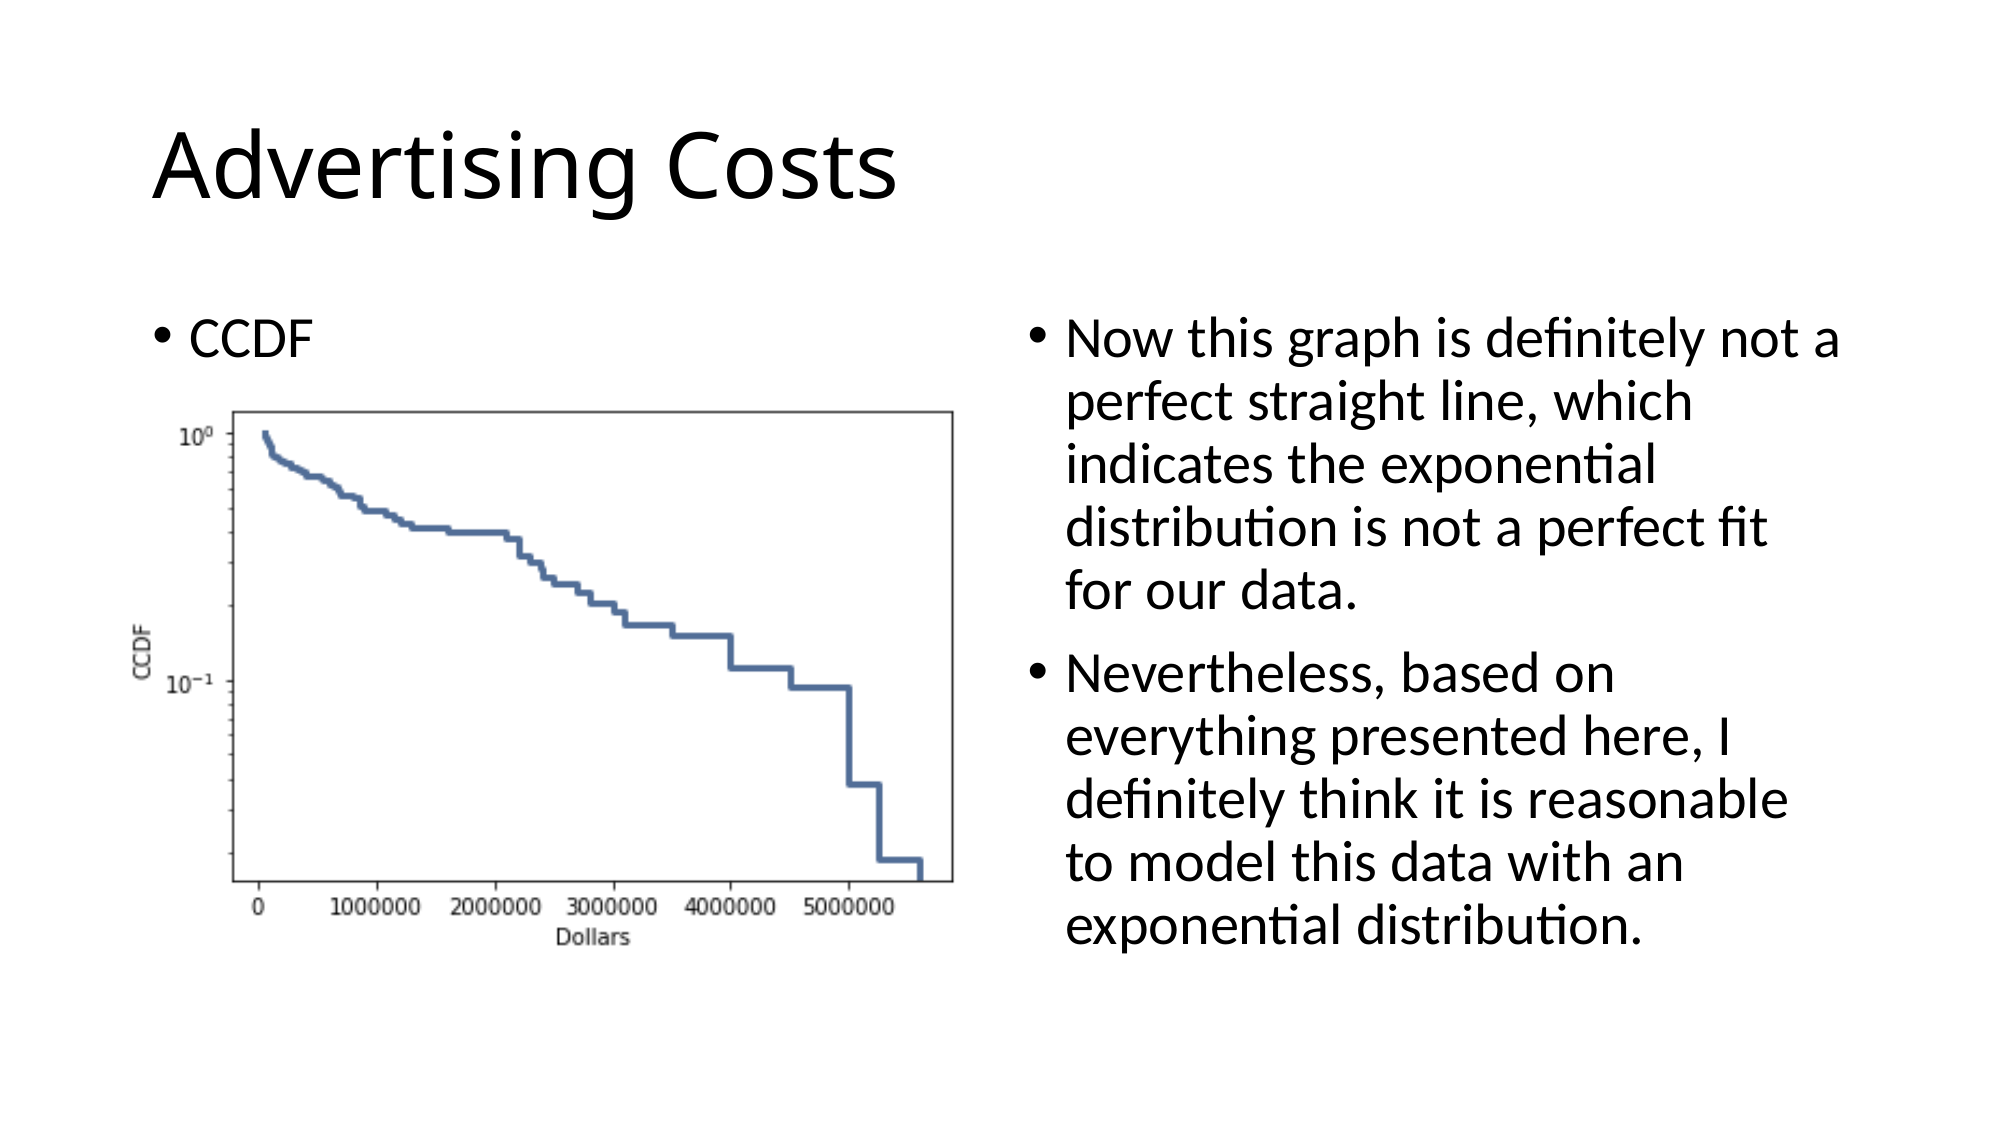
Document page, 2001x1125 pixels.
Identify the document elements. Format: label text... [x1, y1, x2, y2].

list Now this graph is definitely not a perfect straight line, which indicates the exponential distribution is not a perfect fit for our data. Nevertheless, based on everything presented here, I definitely think it is reasonable to model this data with an exponential distribution. [1012, 299, 1863, 1014]
list CCDF [137, 299, 988, 1014]
title Advertising Costs [137, 59, 1863, 278]
picture [112, 390, 980, 965]
